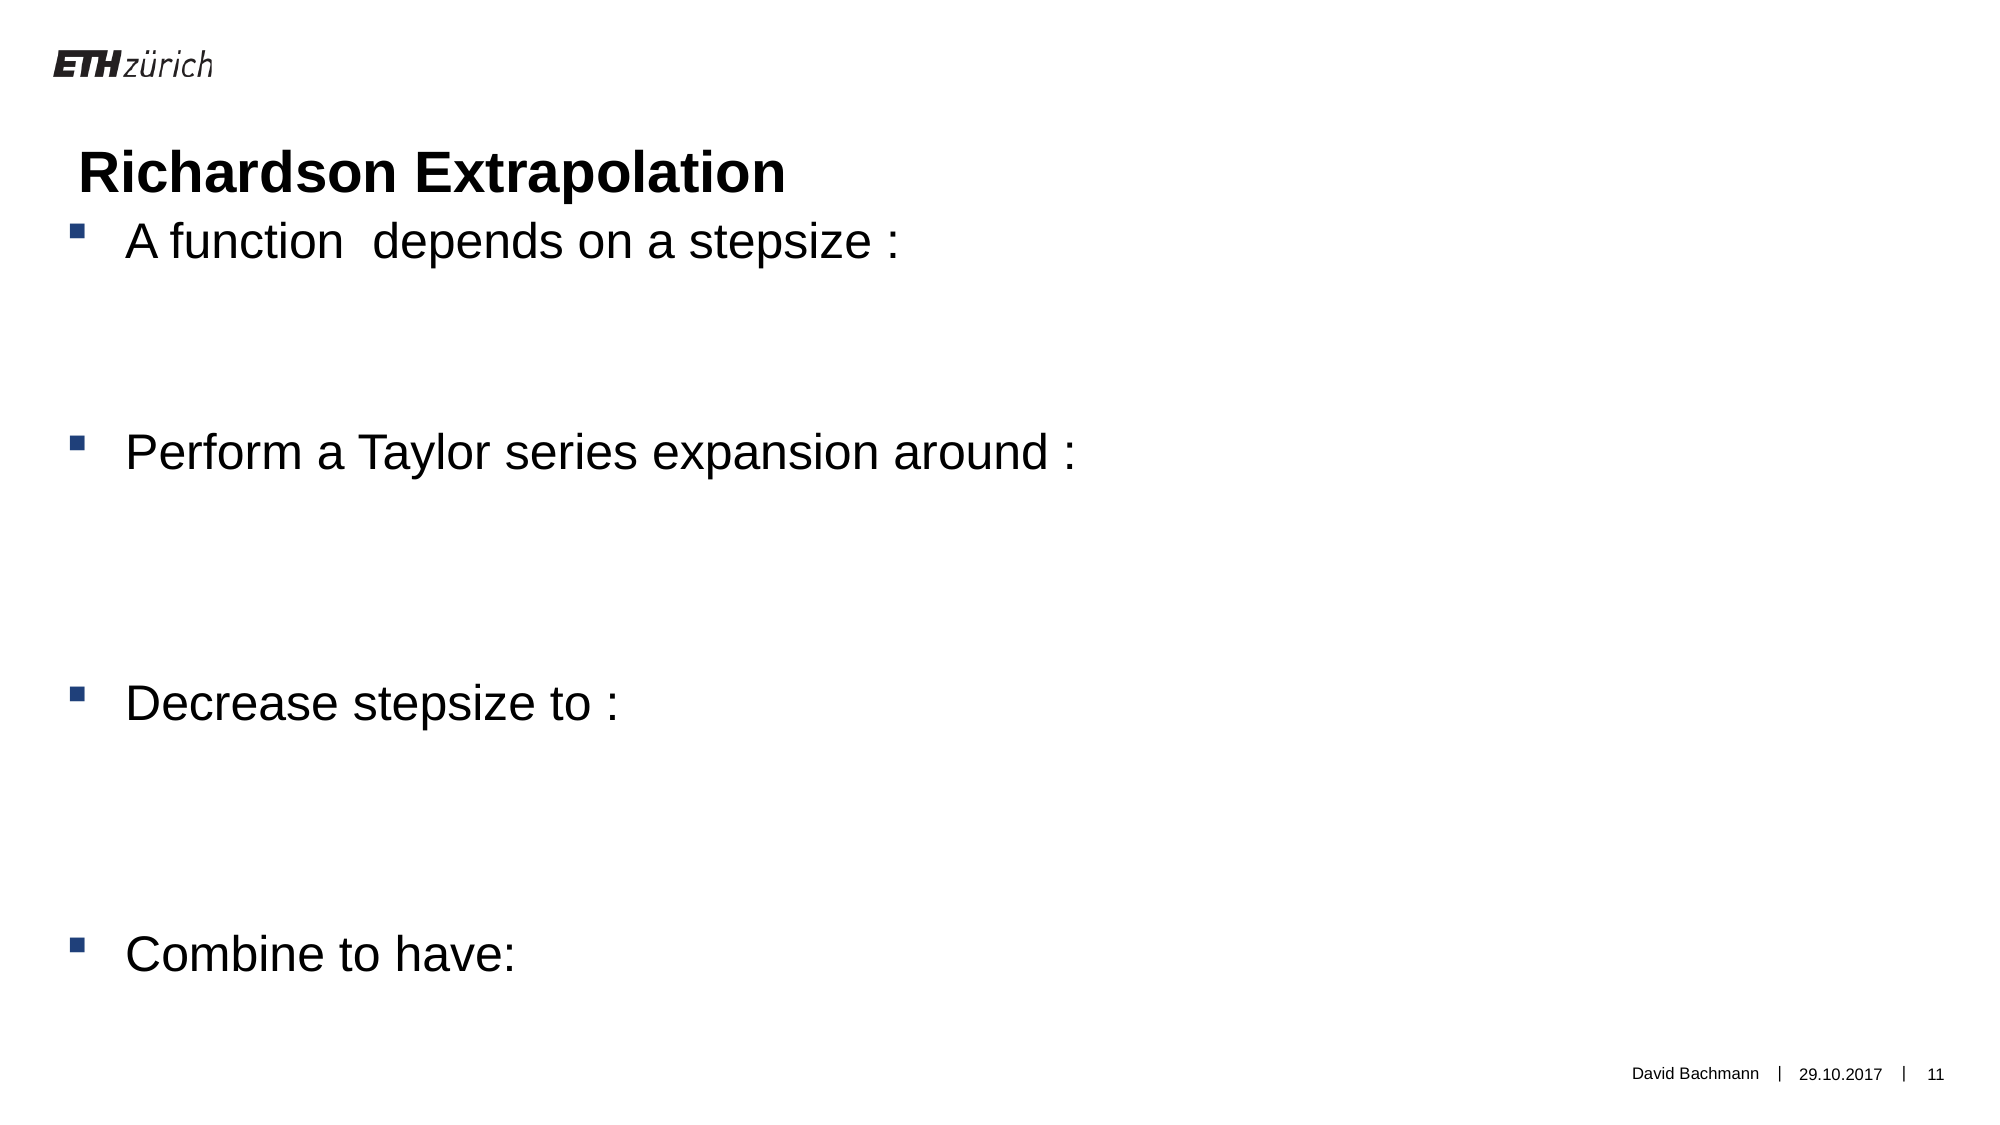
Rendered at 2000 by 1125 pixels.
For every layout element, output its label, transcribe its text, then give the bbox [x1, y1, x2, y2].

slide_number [1790, 1034, 1892, 1112]
text_box Richardson Extrapolation [54, 125, 1948, 285]
footer David Bachmann [999, 1034, 1760, 1111]
slide_number 11 [1906, 1034, 1966, 1112]
